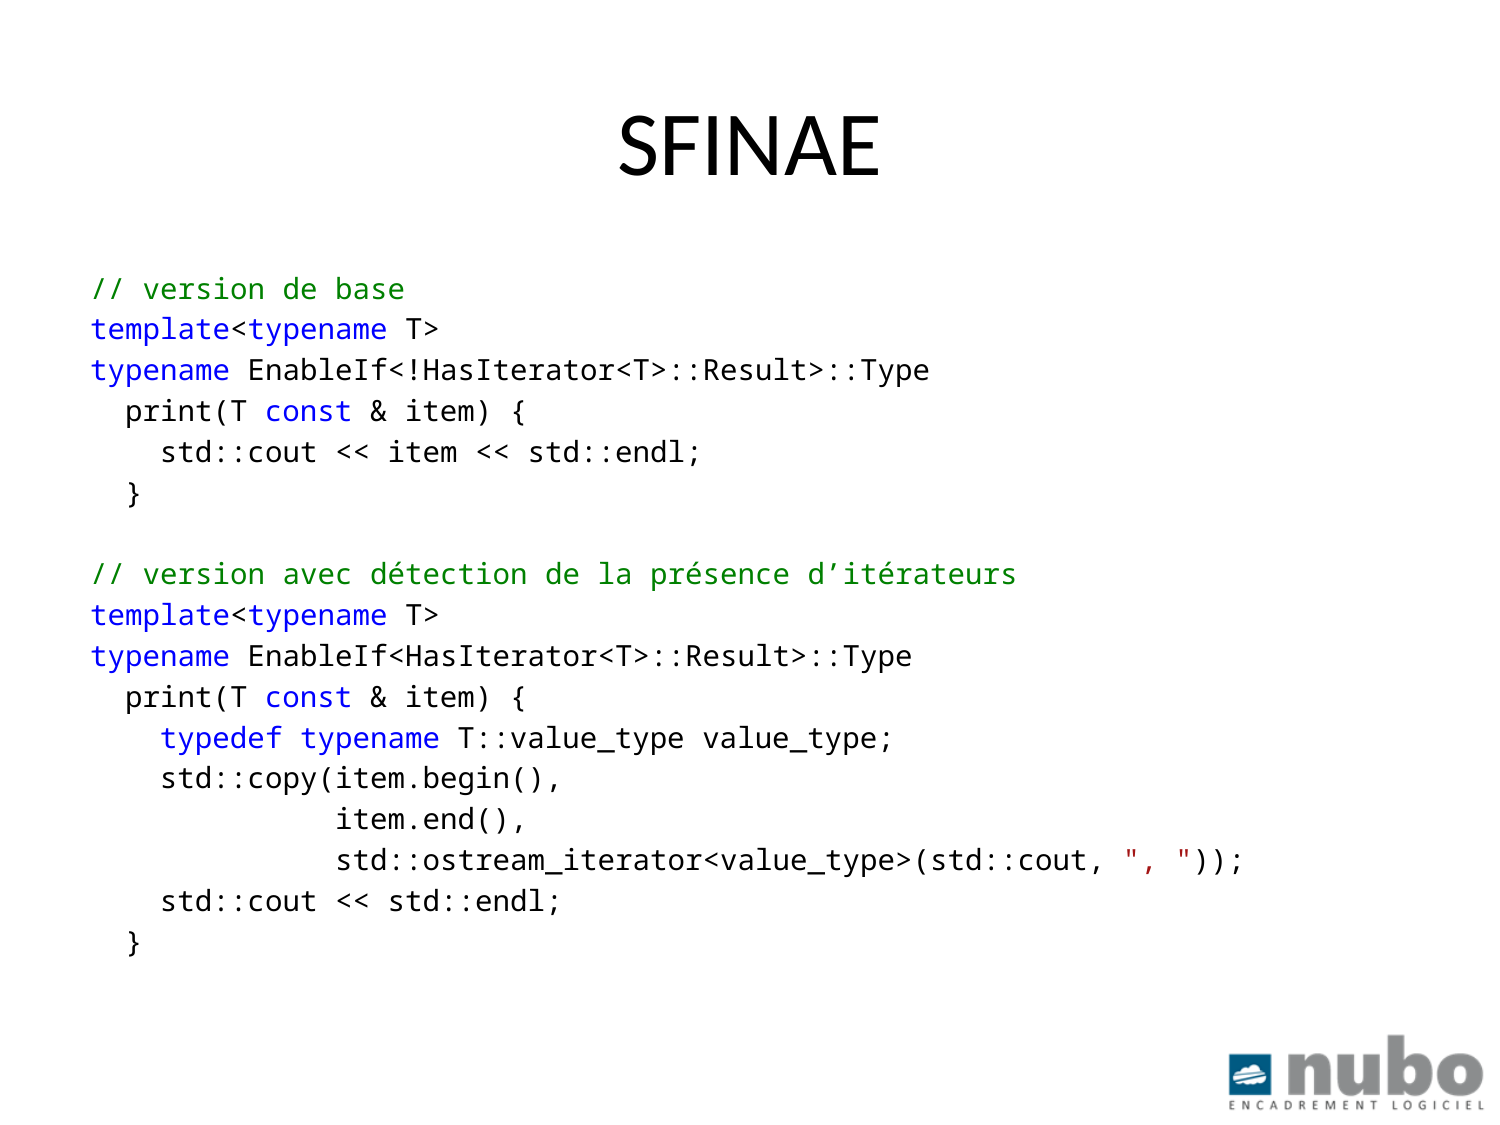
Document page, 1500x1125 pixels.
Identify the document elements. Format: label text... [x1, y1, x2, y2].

picture [1226, 1032, 1488, 1113]
title SFINAE [75, 45, 1425, 233]
list // version de base template<typename T> typename EnableIf<!HasIterator<T>::Result>::Type print(T const & item) { std::cout << item << std::endl; } // version avec détection de la présence d’itérateurs template<typename T> typename EnableIf<HasIterator<T>::Result>::Type print(T const & item) { typedef typename T::value_type value_type; std::copy(item.begin(), item.end(), std::ostream_iterator<value_type>(std::cout, ", ")); std::cout << std::endl; } [75, 262, 1425, 1005]
